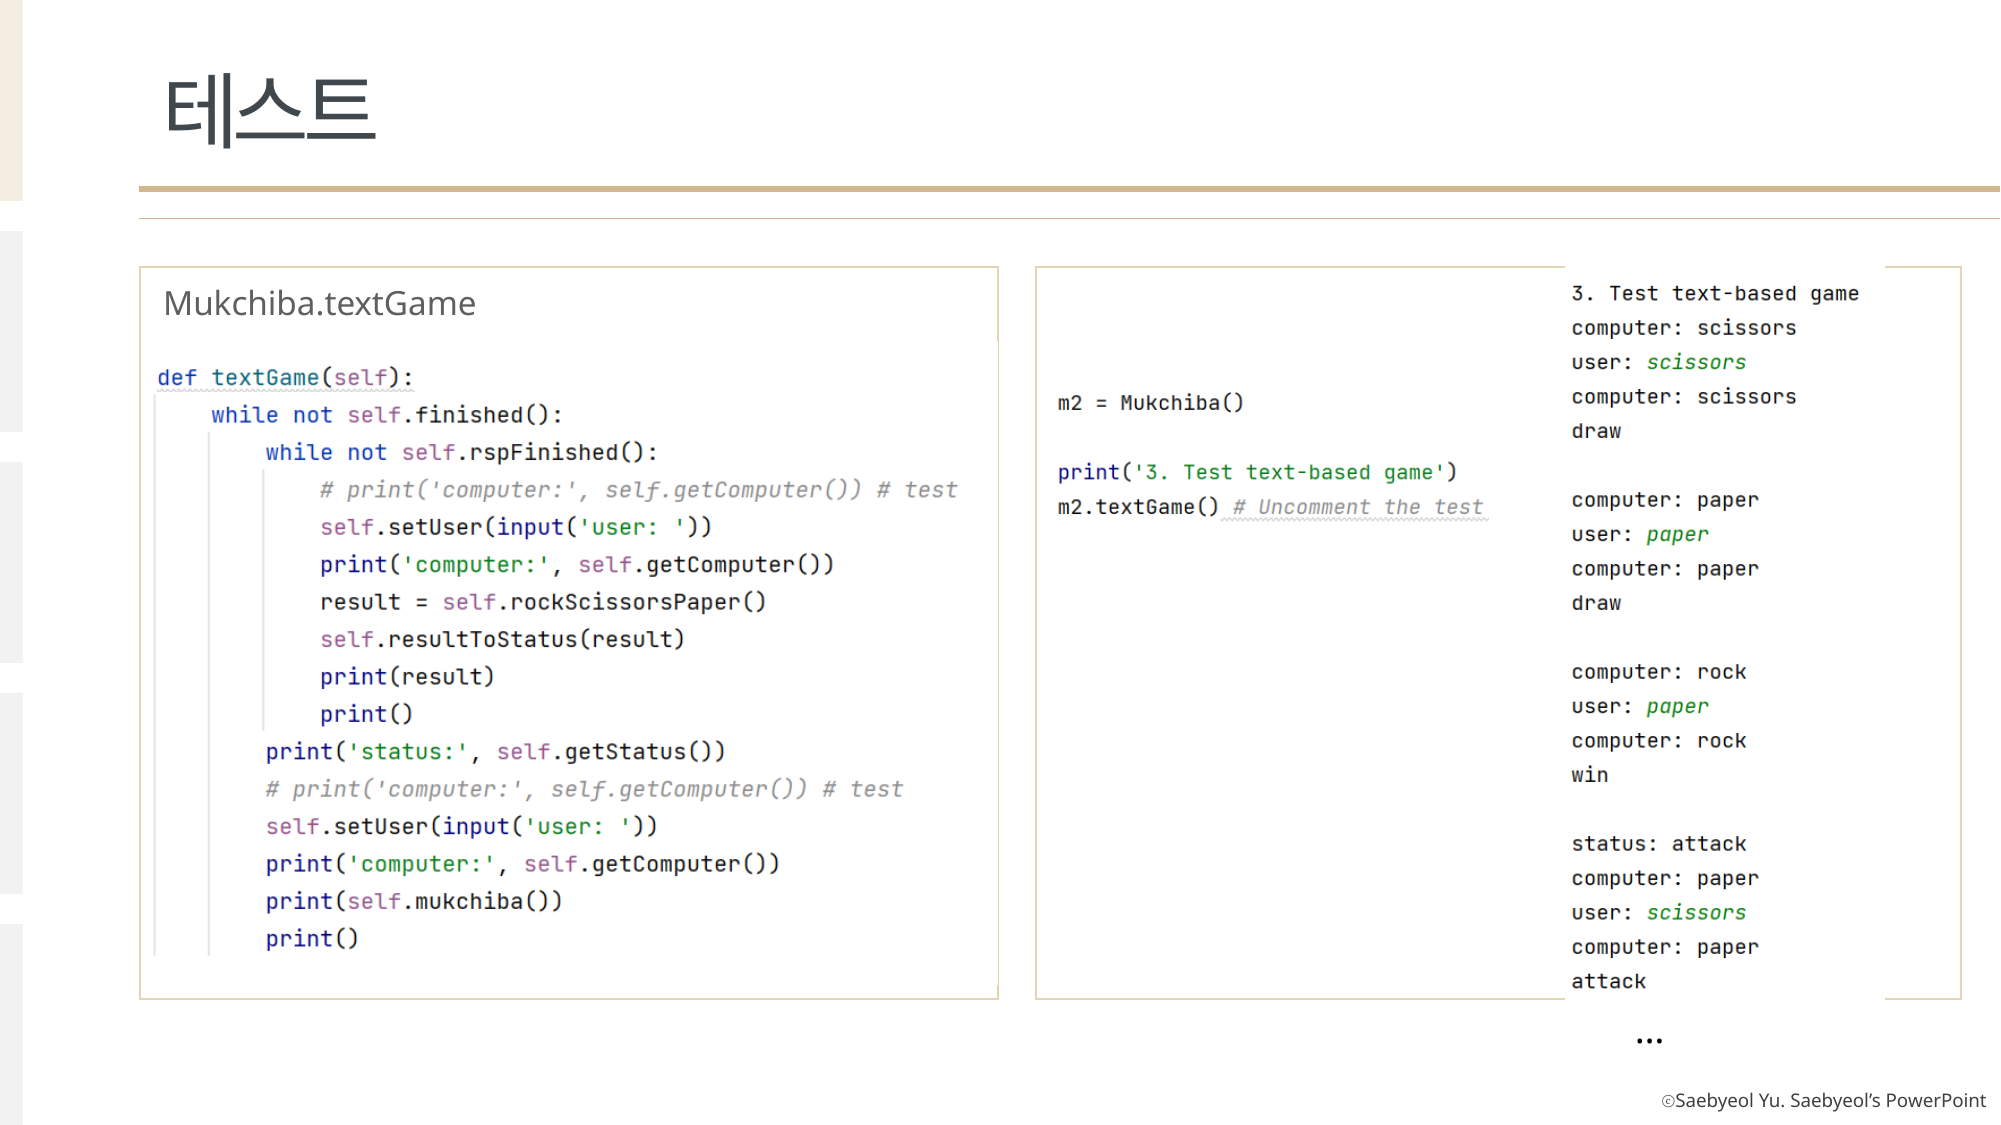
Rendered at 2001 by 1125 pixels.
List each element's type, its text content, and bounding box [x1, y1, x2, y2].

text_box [0, 0, 23, 1125]
text_box … [1619, 1006, 1698, 1059]
text_box [1885, 266, 1962, 1000]
text_box 테스트 [147, 52, 395, 167]
text_box Mukchiba.textGame [148, 266, 986, 330]
text_box [1035, 266, 1565, 1000]
picture [1043, 370, 1489, 554]
text_box [139, 266, 999, 1000]
picture [140, 341, 998, 985]
picture [1565, 266, 1885, 1006]
